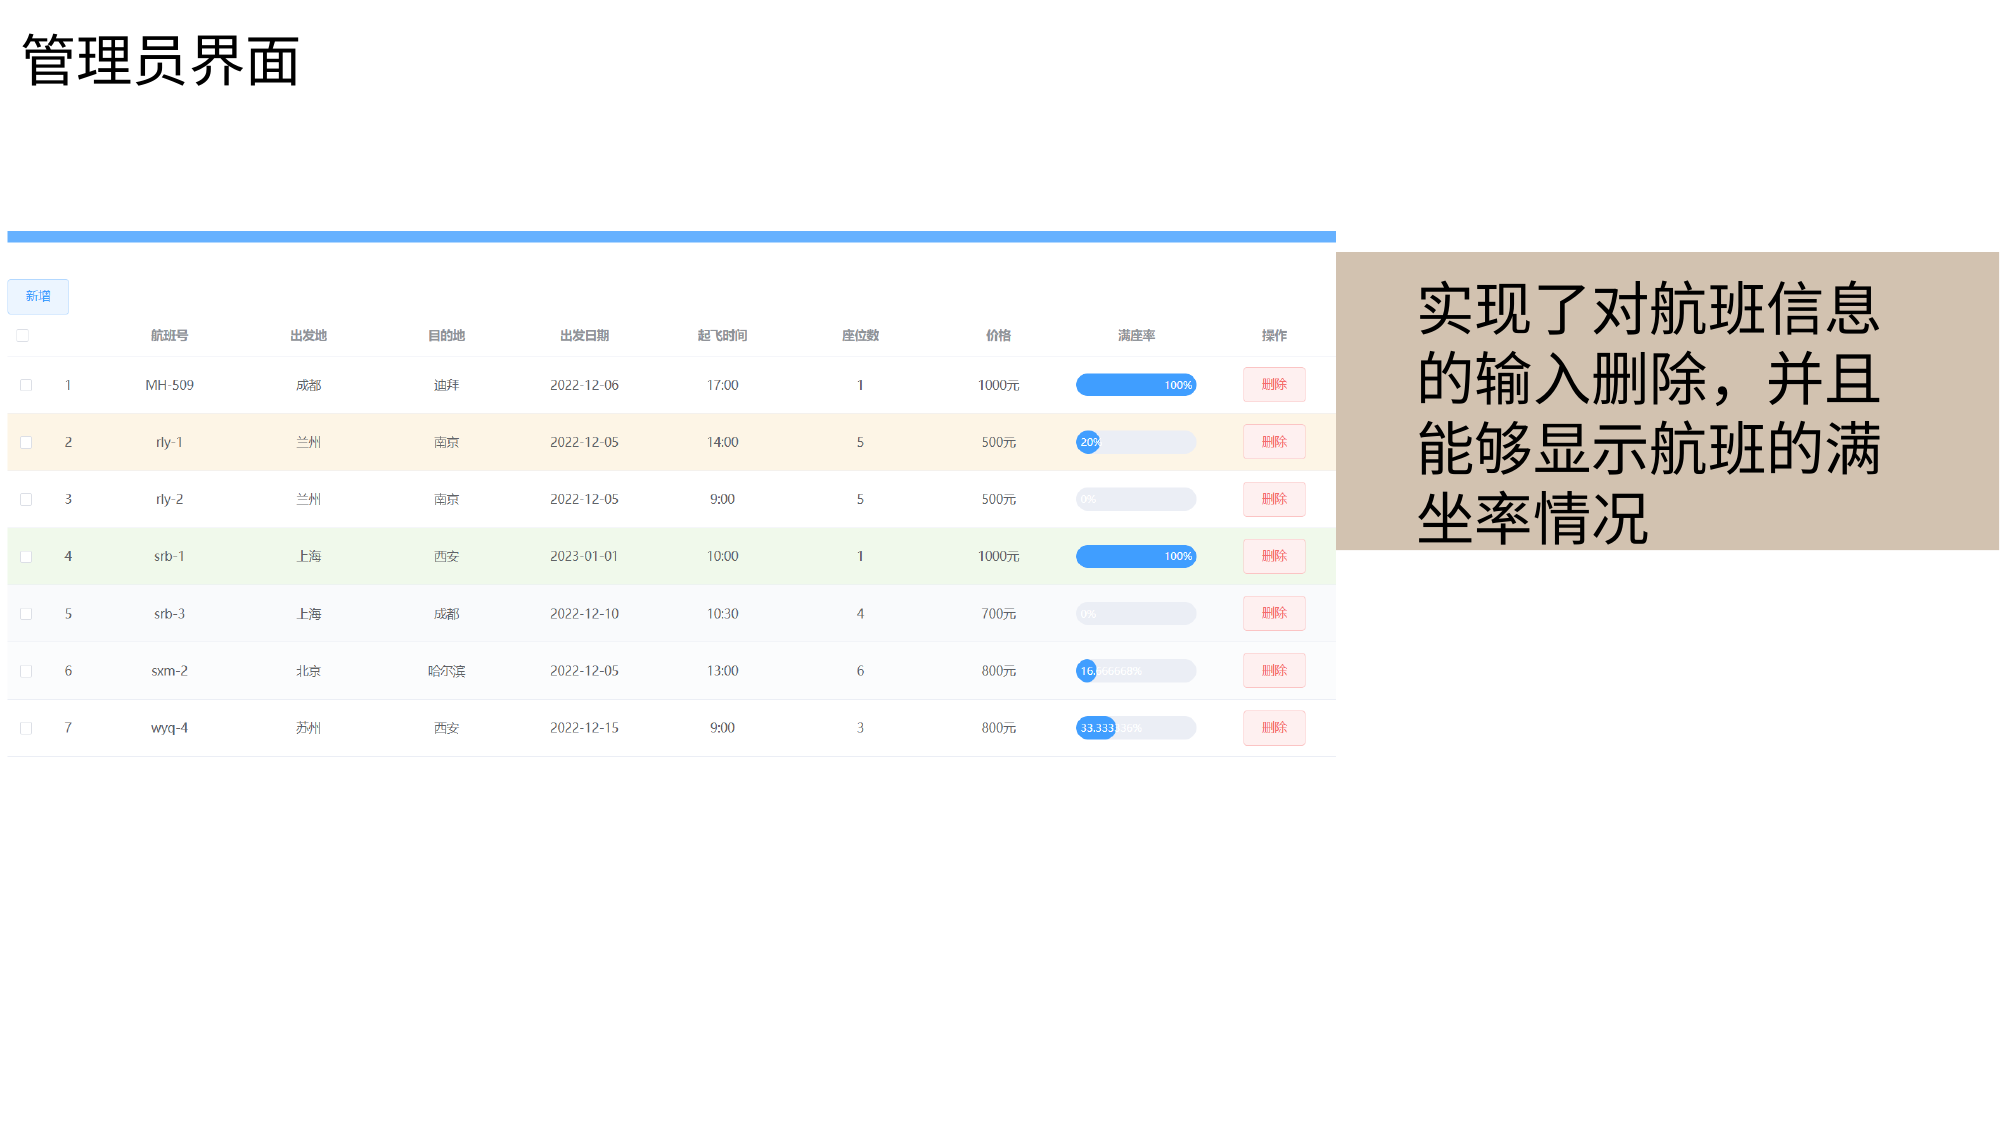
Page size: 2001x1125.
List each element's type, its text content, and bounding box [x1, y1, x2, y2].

picture [0, 231, 1336, 820]
text_box [1336, 251, 2000, 551]
text_box 管理员界面 [0, 2, 665, 125]
text_box 实现了对航班信息的输入删除，并且能够显示航班的满坐率情况 [1402, 264, 1907, 560]
